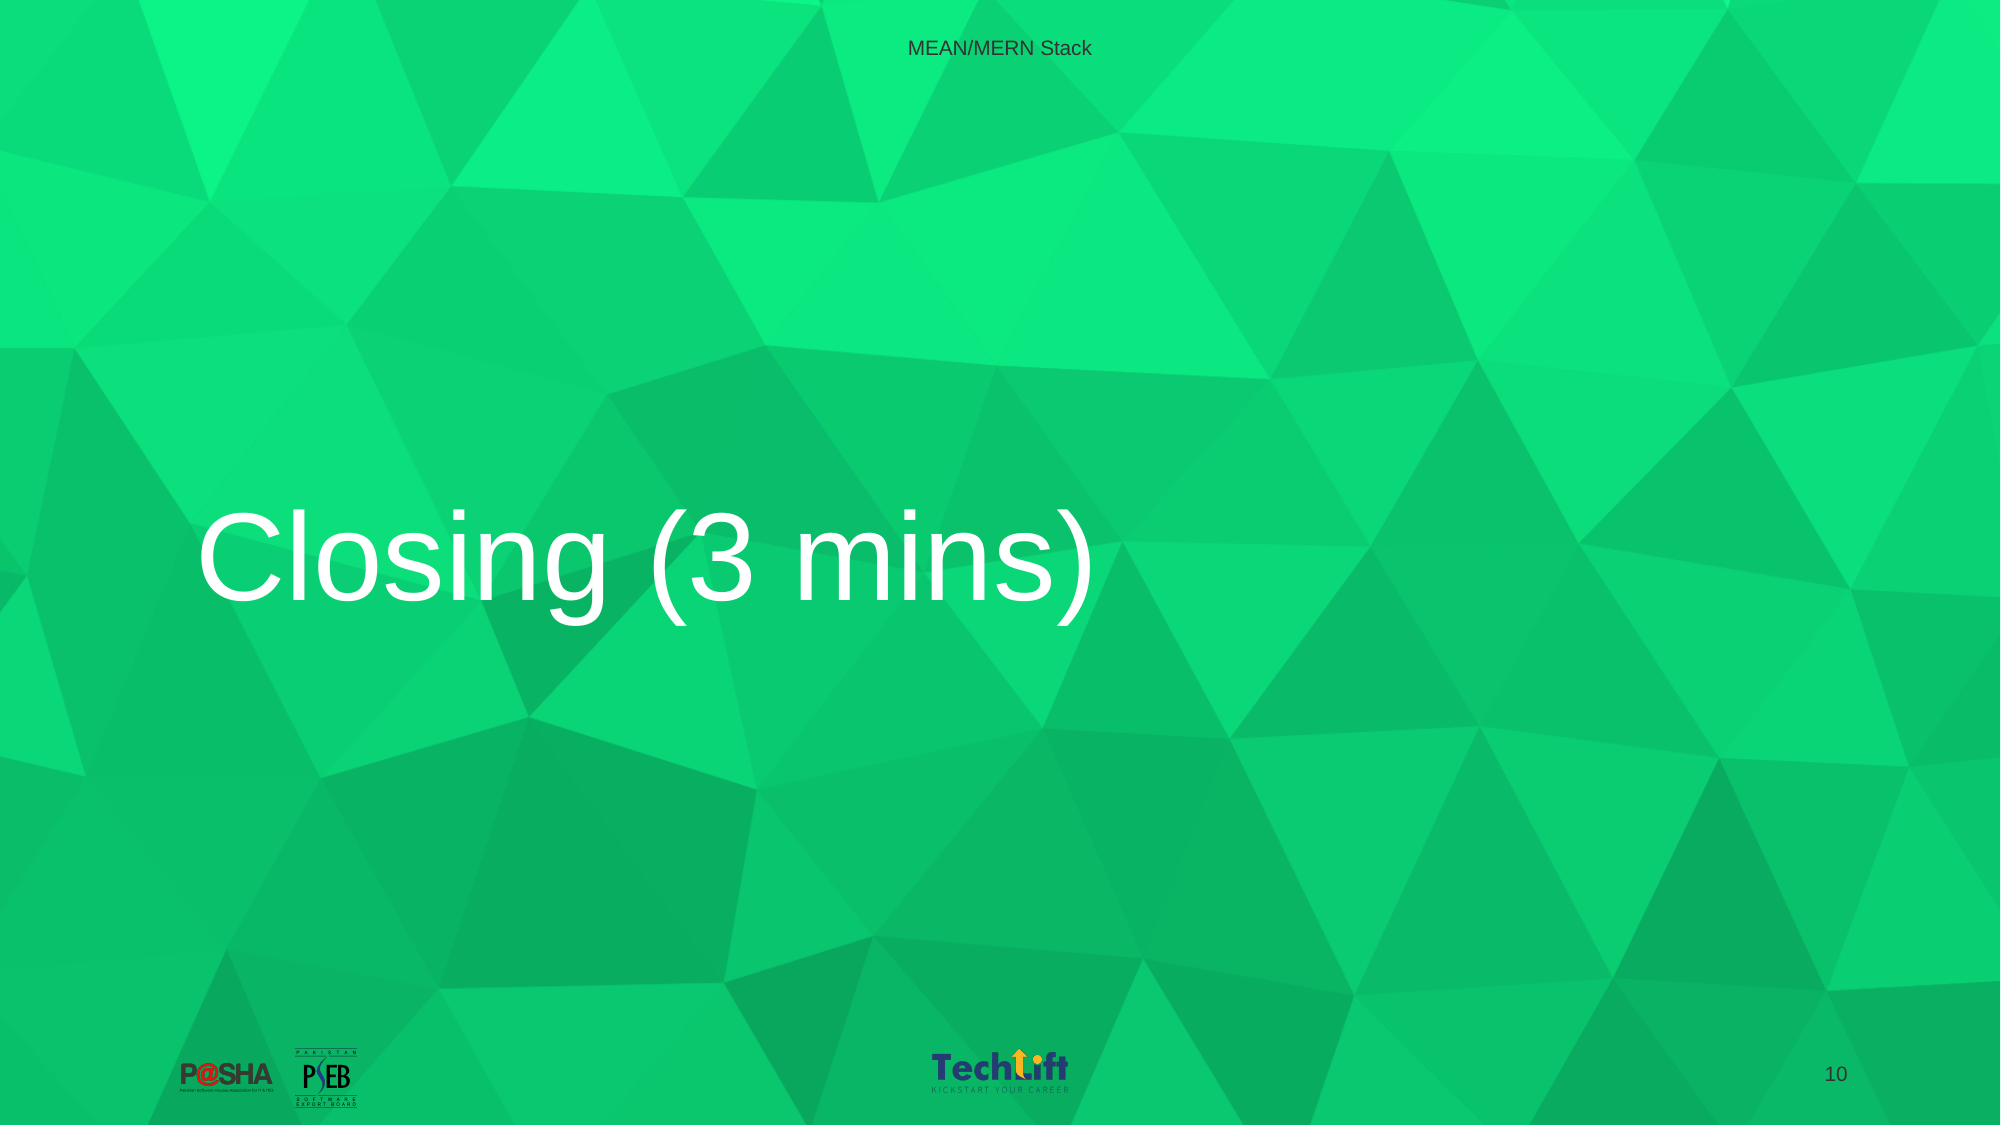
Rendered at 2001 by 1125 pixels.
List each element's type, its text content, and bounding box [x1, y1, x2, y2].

footer MEAN/MERN Stack [662, 17, 1338, 77]
slide_number ‹#› [1412, 1042, 1863, 1103]
picture [0, 0, 2001, 1125]
title Closing (3 mins) [180, 270, 1830, 855]
